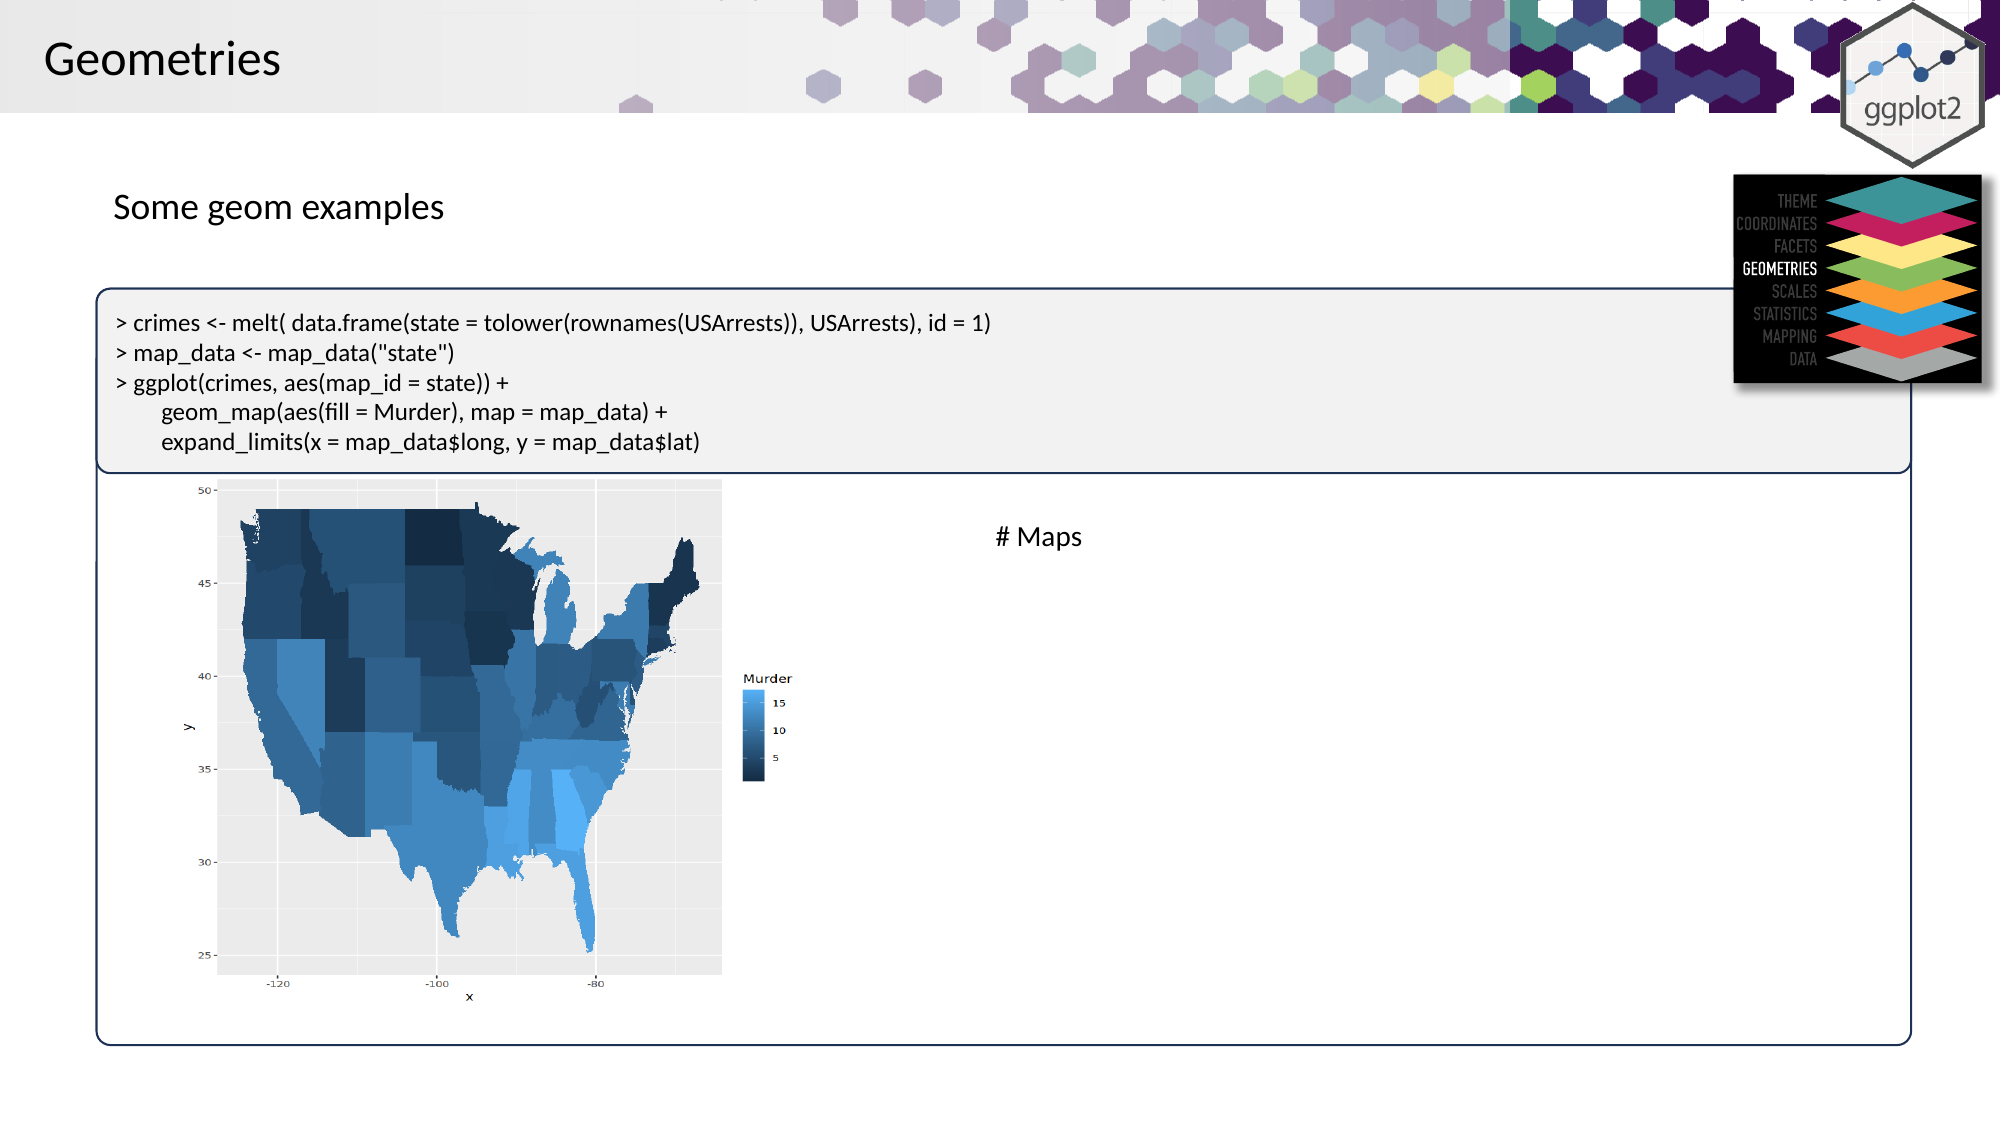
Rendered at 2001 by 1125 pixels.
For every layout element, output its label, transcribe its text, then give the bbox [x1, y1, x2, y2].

text_box # Maps [980, 510, 1898, 561]
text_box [1733, 174, 1982, 384]
text_box > crimes <- melt( data.frame(state = tolower(rownames(USArrests)), USArrests), id = 1) > map_data <- map_data("state") > ggplot(crimes, aes(map_id = state)) + geom_map(aes(fill = Murder), map = map_data) + expand_limits(x = map_data$long, y = map_data$lat) [95, 287, 1913, 475]
text_box [0, 0, 419, 113]
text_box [1751, 0, 2000, 180]
picture [175, 473, 805, 1008]
text_box [95, 461, 1913, 1047]
text_box Geometries [29, 17, 419, 93]
picture [419, 0, 1751, 113]
text_box Some geom examples [98, 174, 460, 235]
